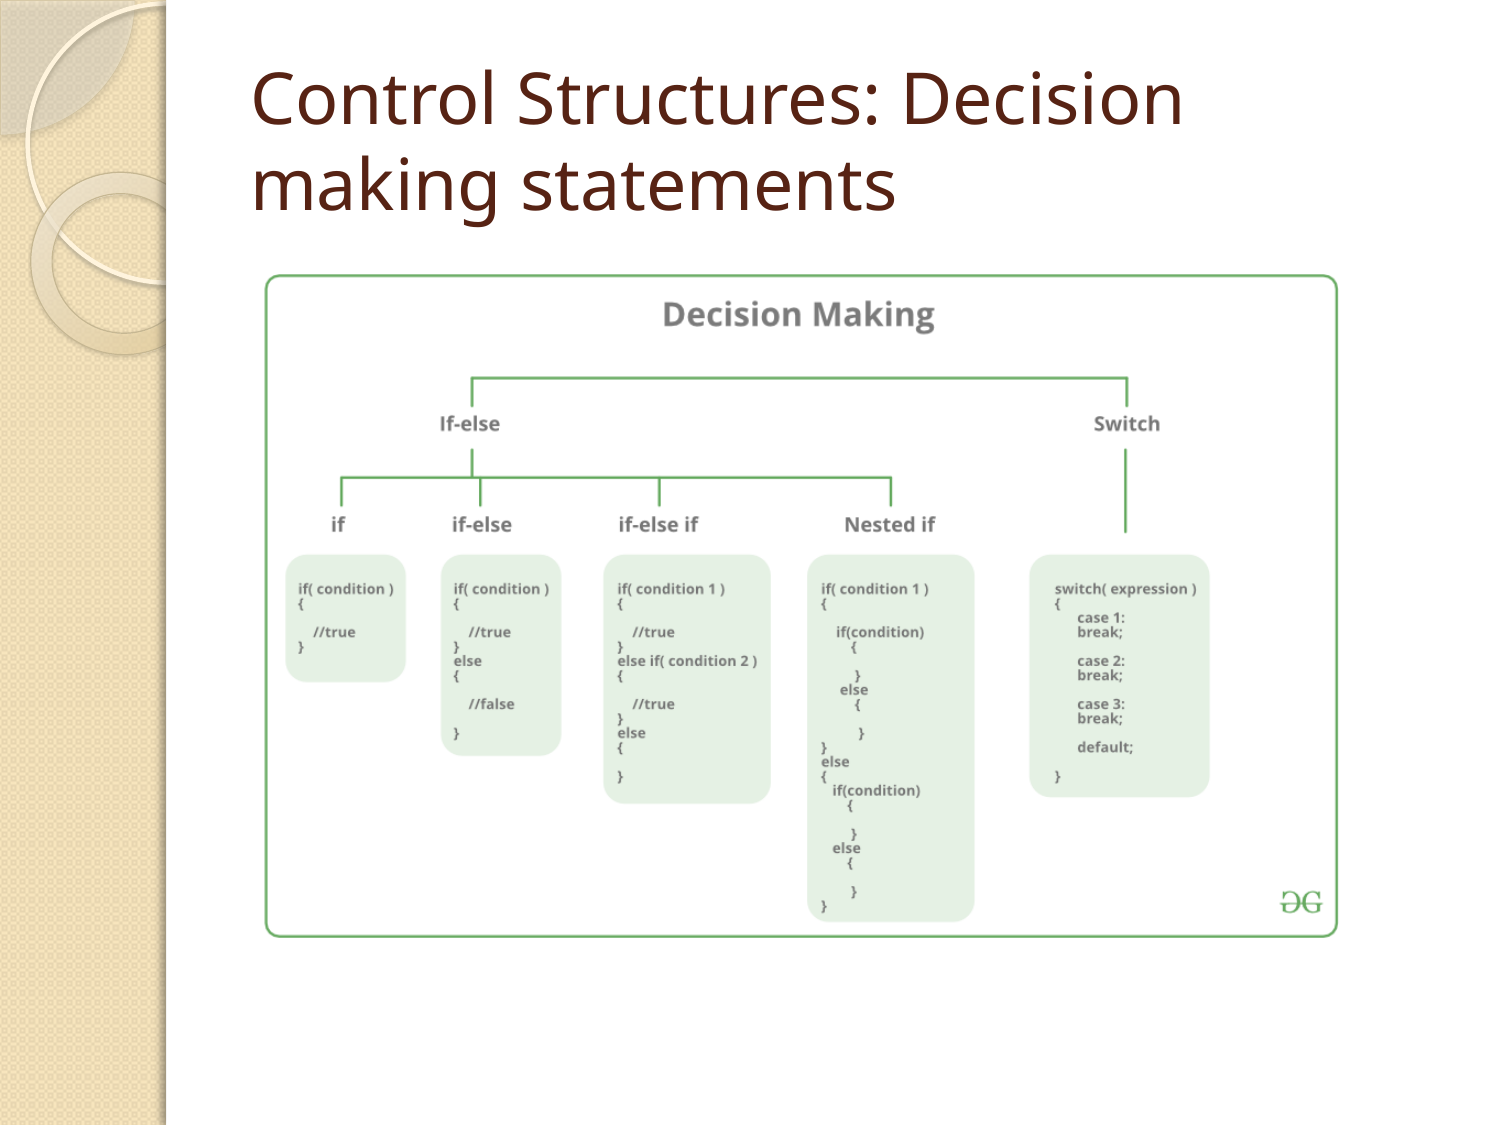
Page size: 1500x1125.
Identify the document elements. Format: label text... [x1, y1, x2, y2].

picture [249, 262, 1351, 951]
title Control Structures: Decision making statements [235, 45, 1466, 233]
